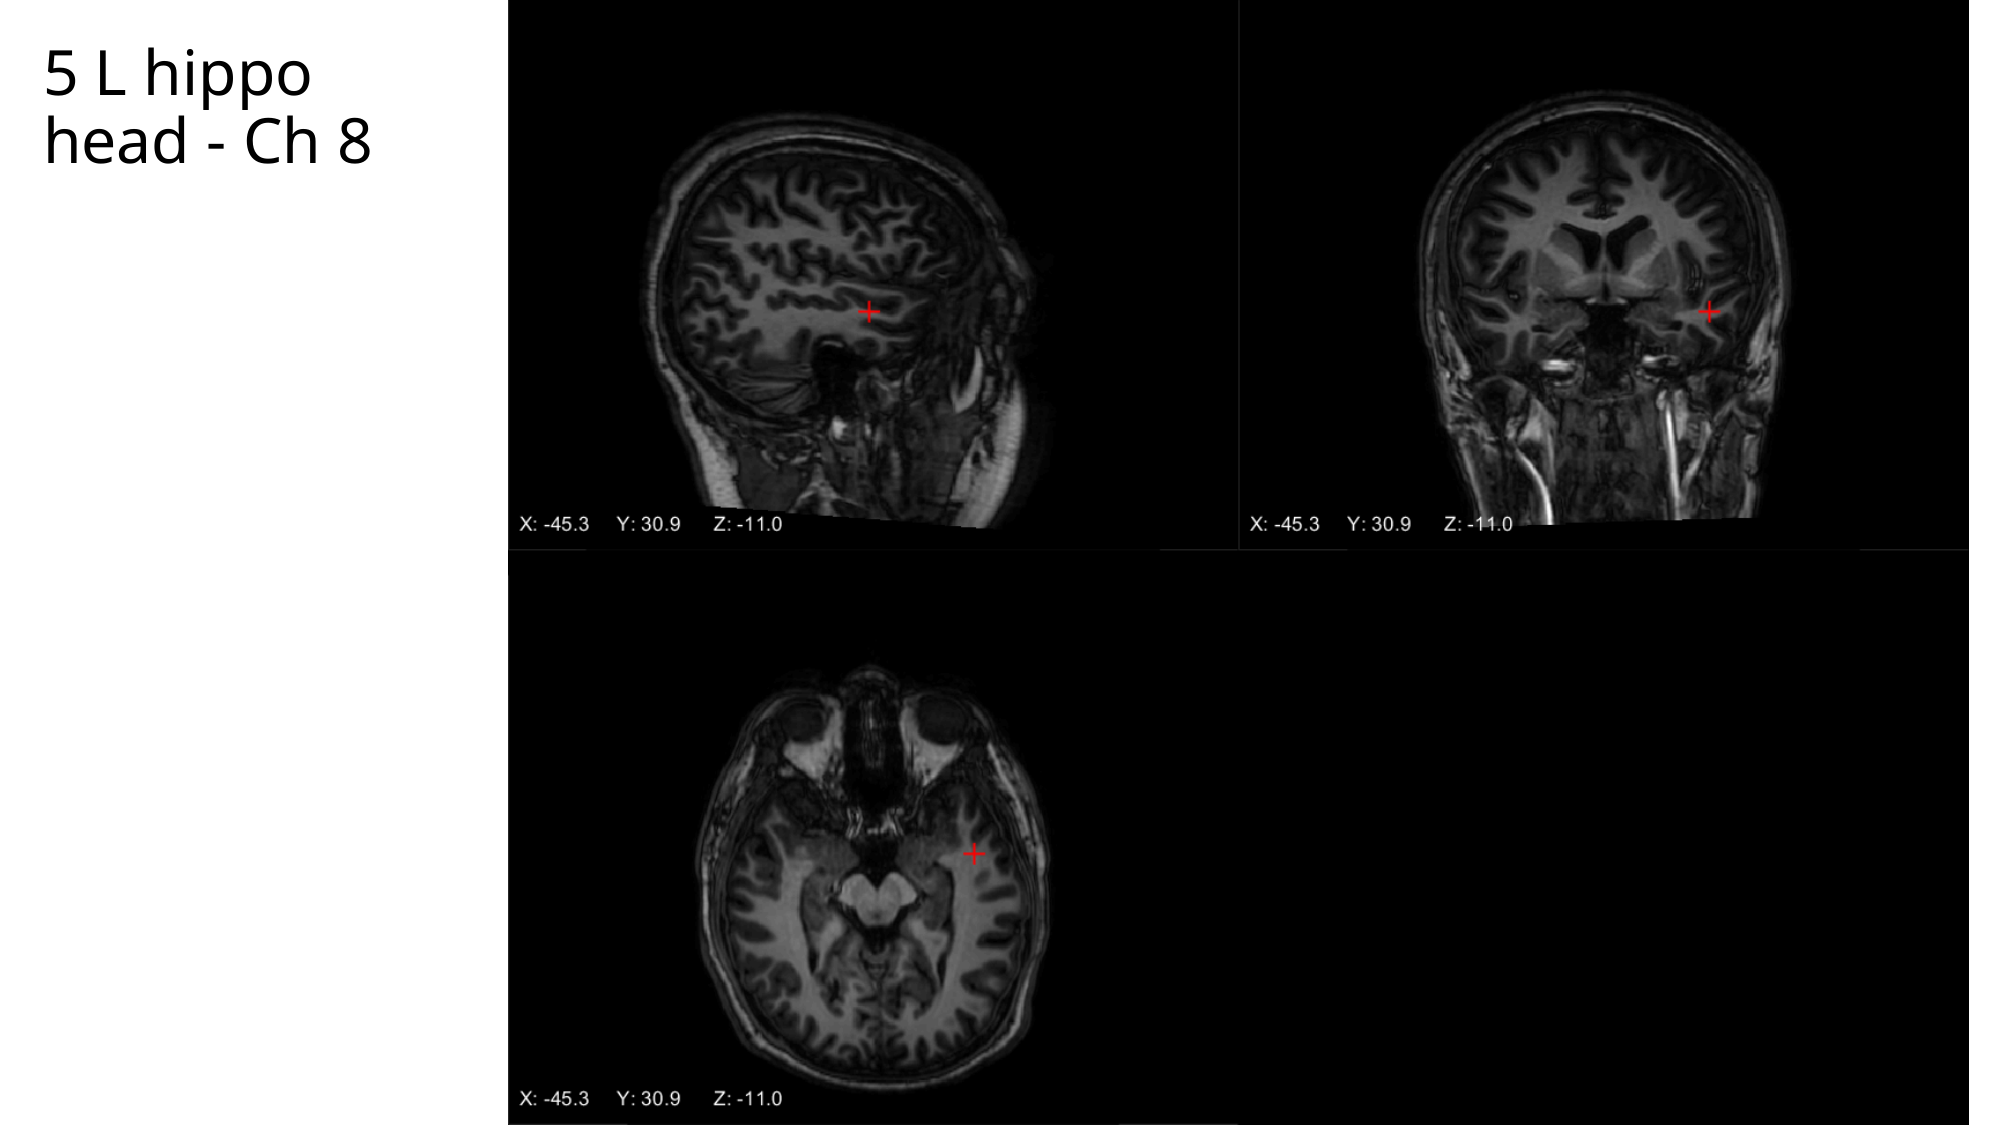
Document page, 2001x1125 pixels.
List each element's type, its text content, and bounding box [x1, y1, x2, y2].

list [508, 0, 1969, 1125]
title 5 L hippo head - Ch 8 [28, 34, 438, 1091]
